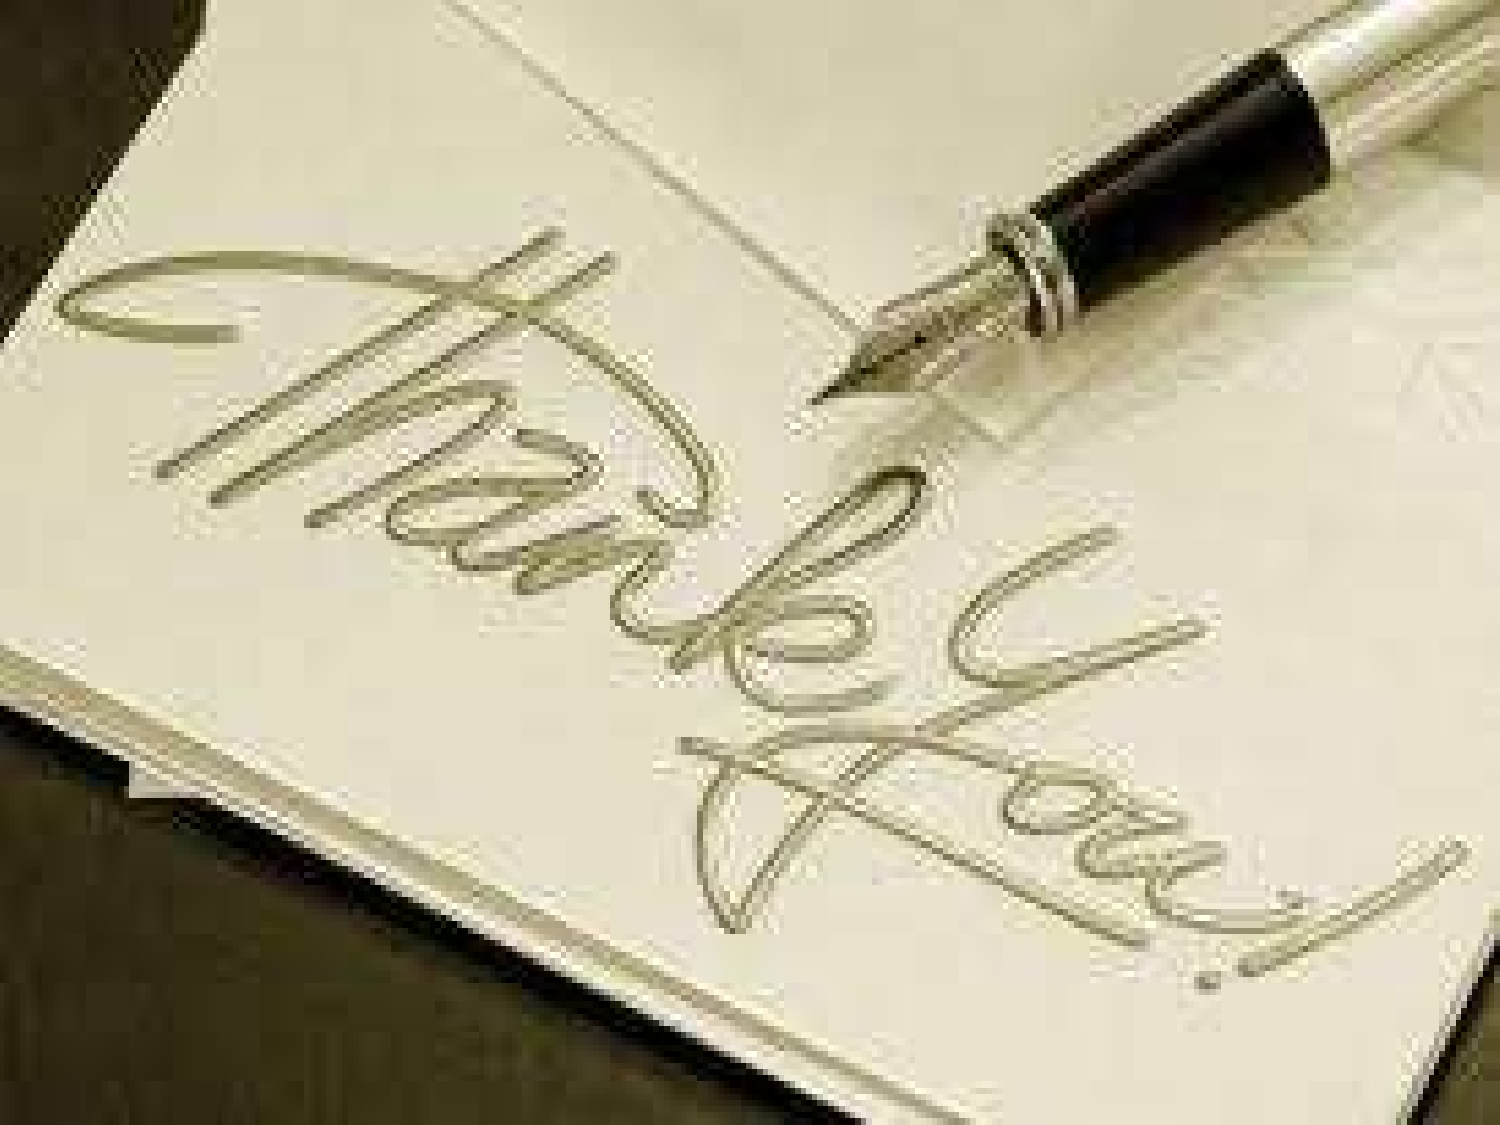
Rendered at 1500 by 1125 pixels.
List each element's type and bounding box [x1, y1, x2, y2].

text_box [0, 0, 1500, 1125]
